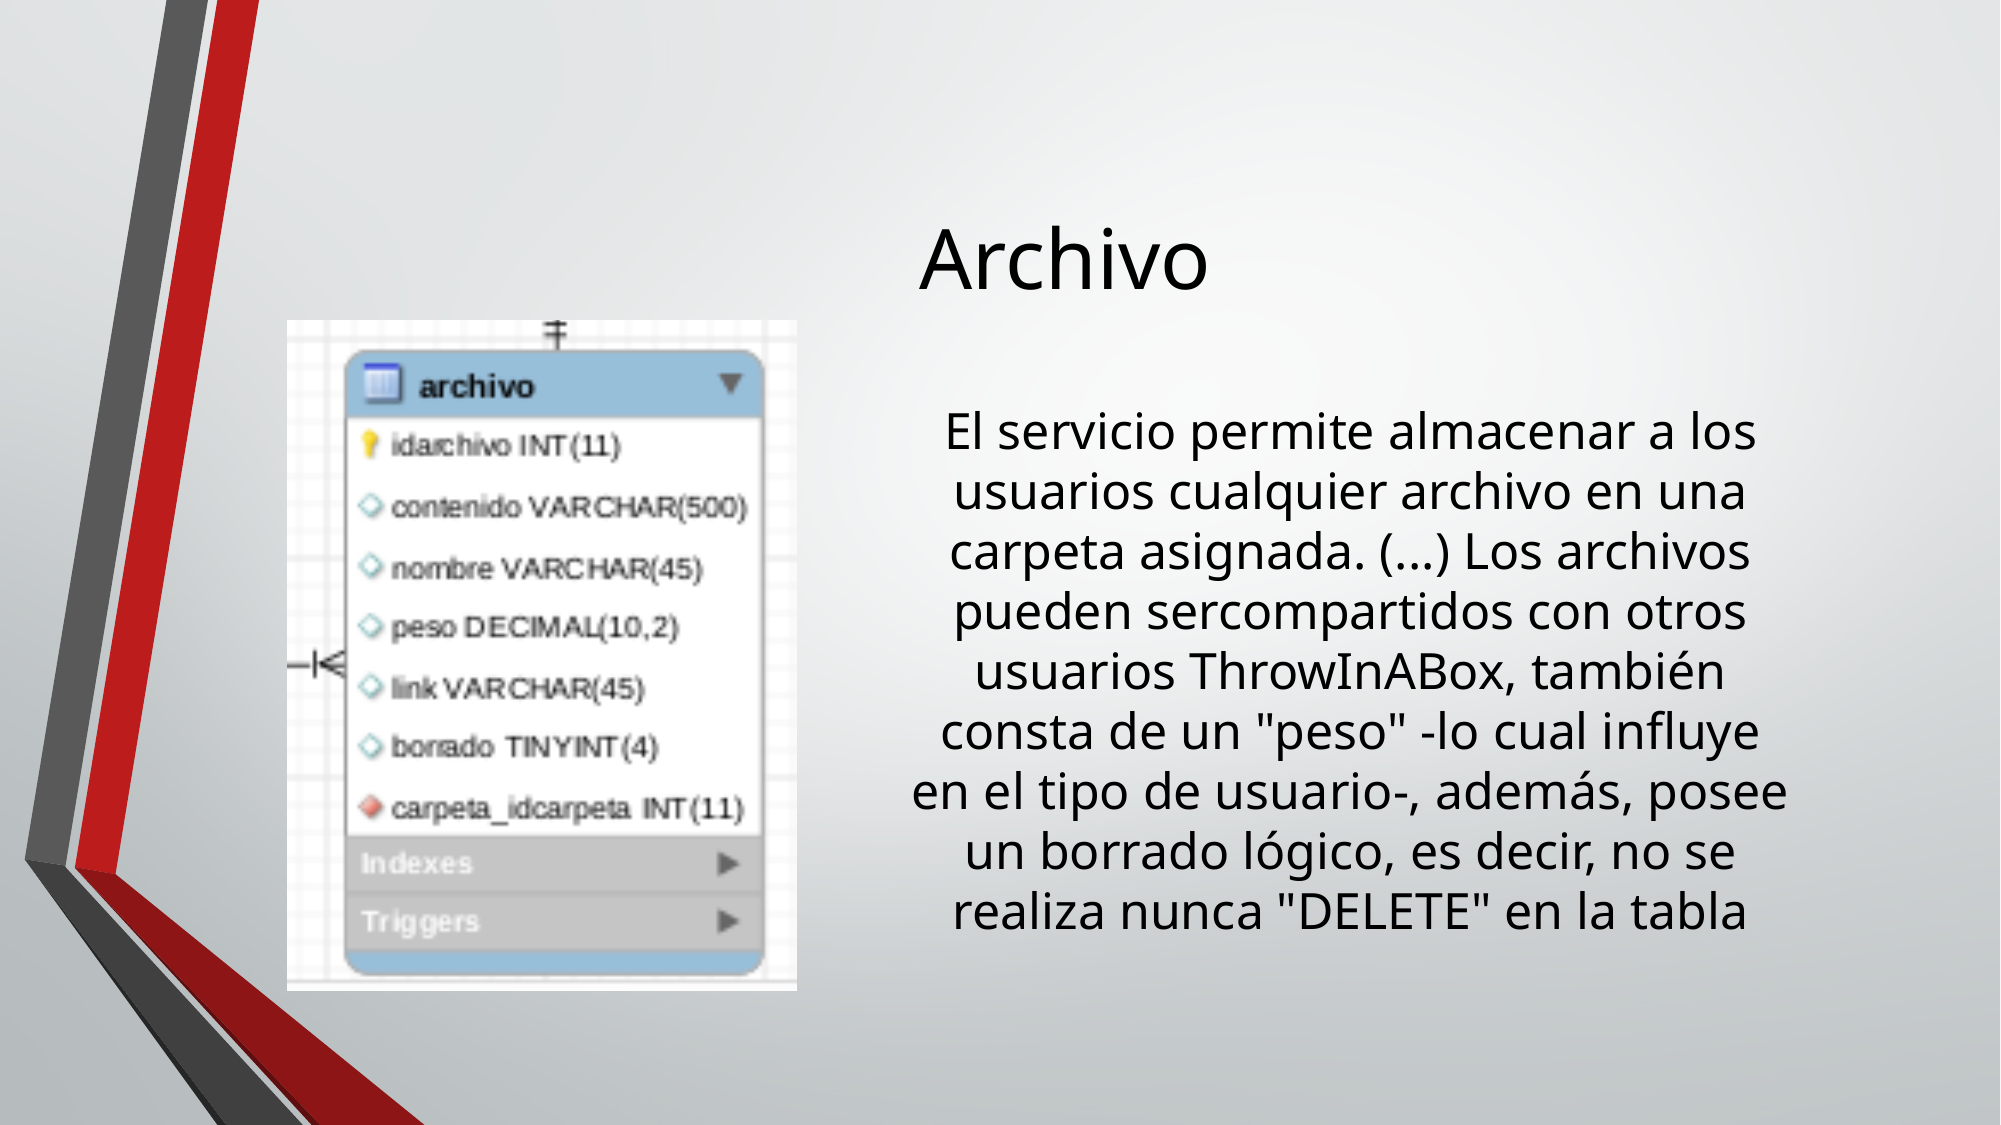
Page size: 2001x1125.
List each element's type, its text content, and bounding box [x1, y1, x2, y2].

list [287, 320, 798, 991]
text_box El servicio permite almacenar a los usuarios cualquier archivo en una carpeta asignada. (...) Los archivos pueden sercompartidos con otros usuarios ThrowInABox, también consta de un "peso" -lo cual influye en el tipo de usuario-, además, posee un borrado lógico, es decir, no se realiza nunca "DELETE" en la tabla [894, 392, 1807, 948]
title Archivo [243, 112, 1887, 400]
